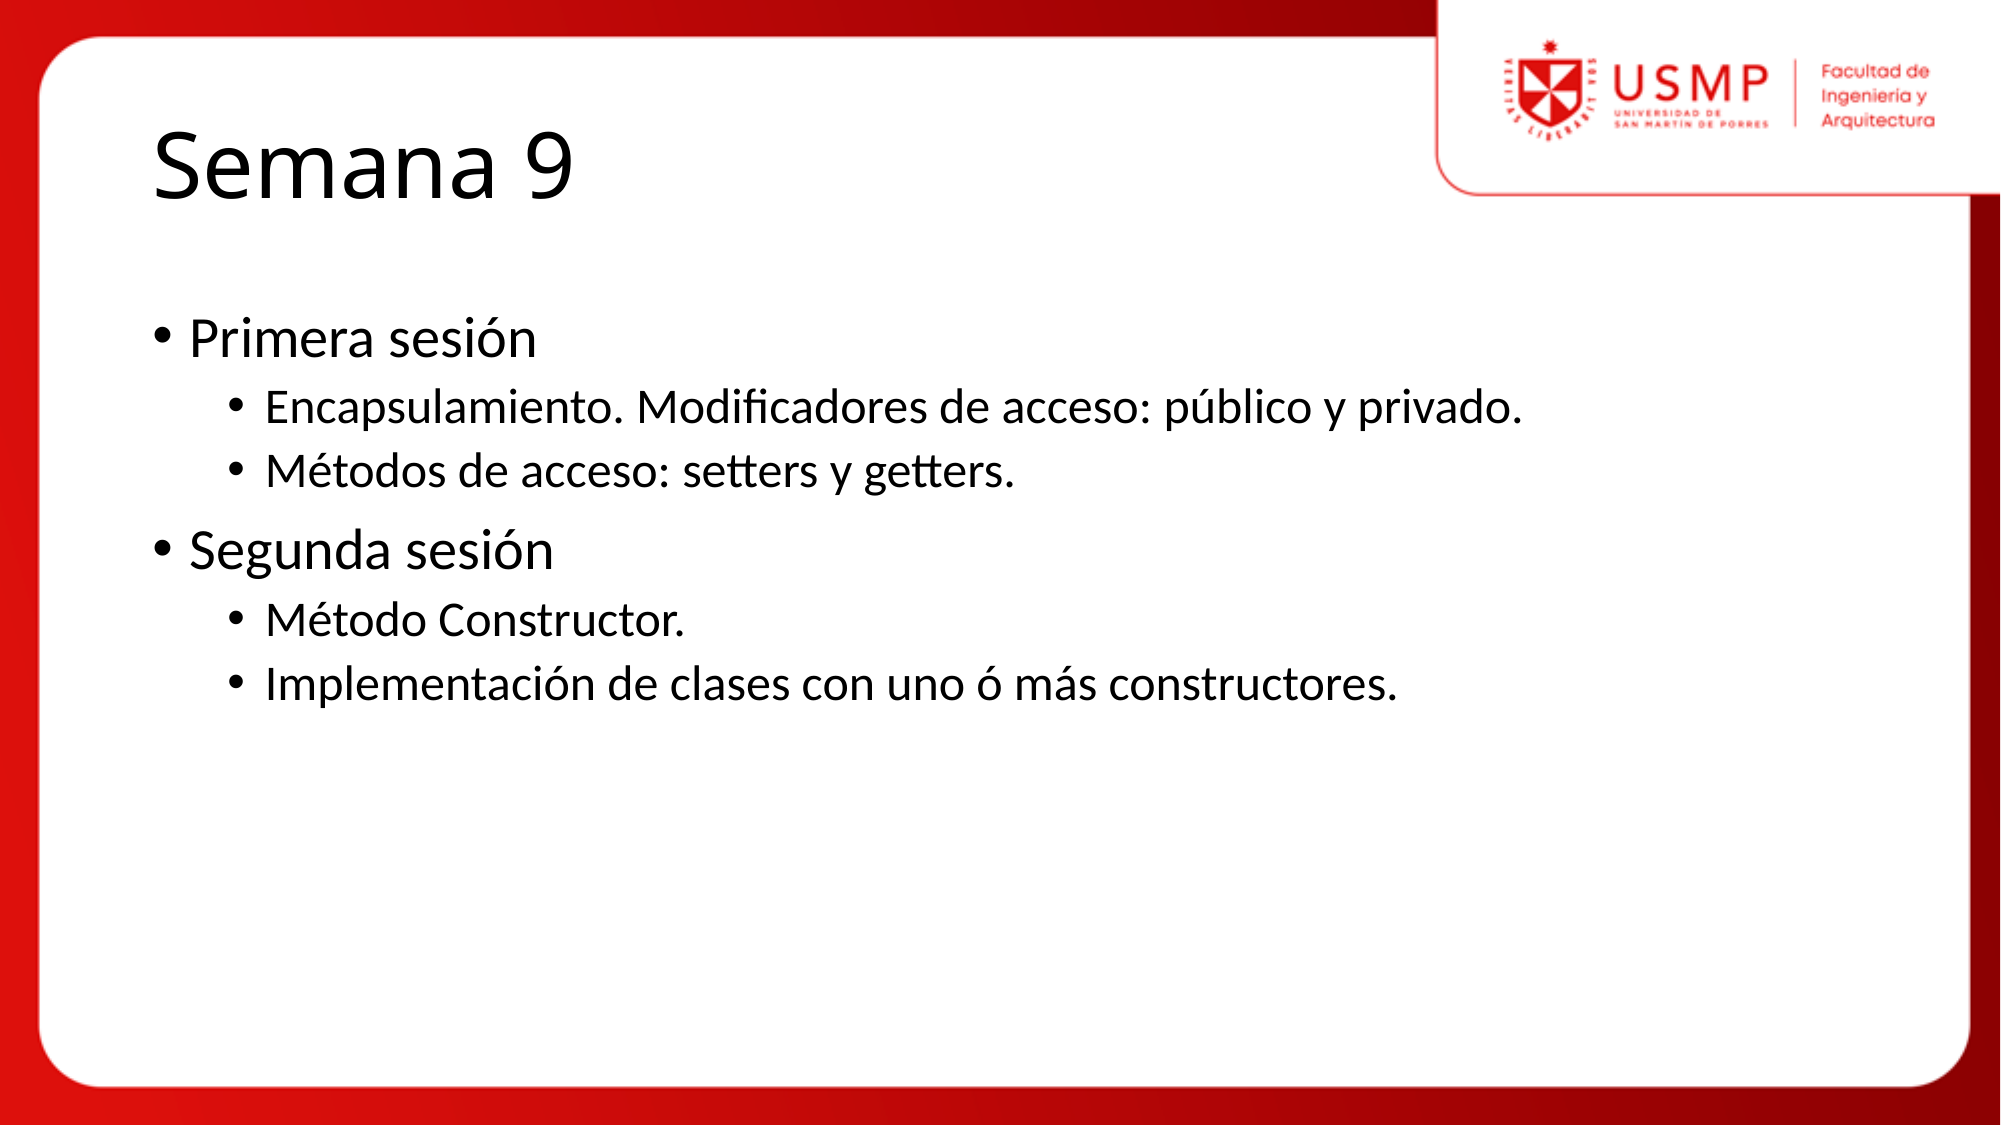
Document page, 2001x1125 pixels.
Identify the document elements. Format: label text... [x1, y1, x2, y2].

picture [0, 0, 2001, 1125]
title Semana 9 [137, 59, 1863, 278]
list Primera sesión Encapsulamiento. Modificadores de acceso: público y privado. Métodos de acceso: setters y getters. Segunda sesión Método Constructor. Implementación de clases con uno ó más constructores. [137, 299, 1863, 1014]
